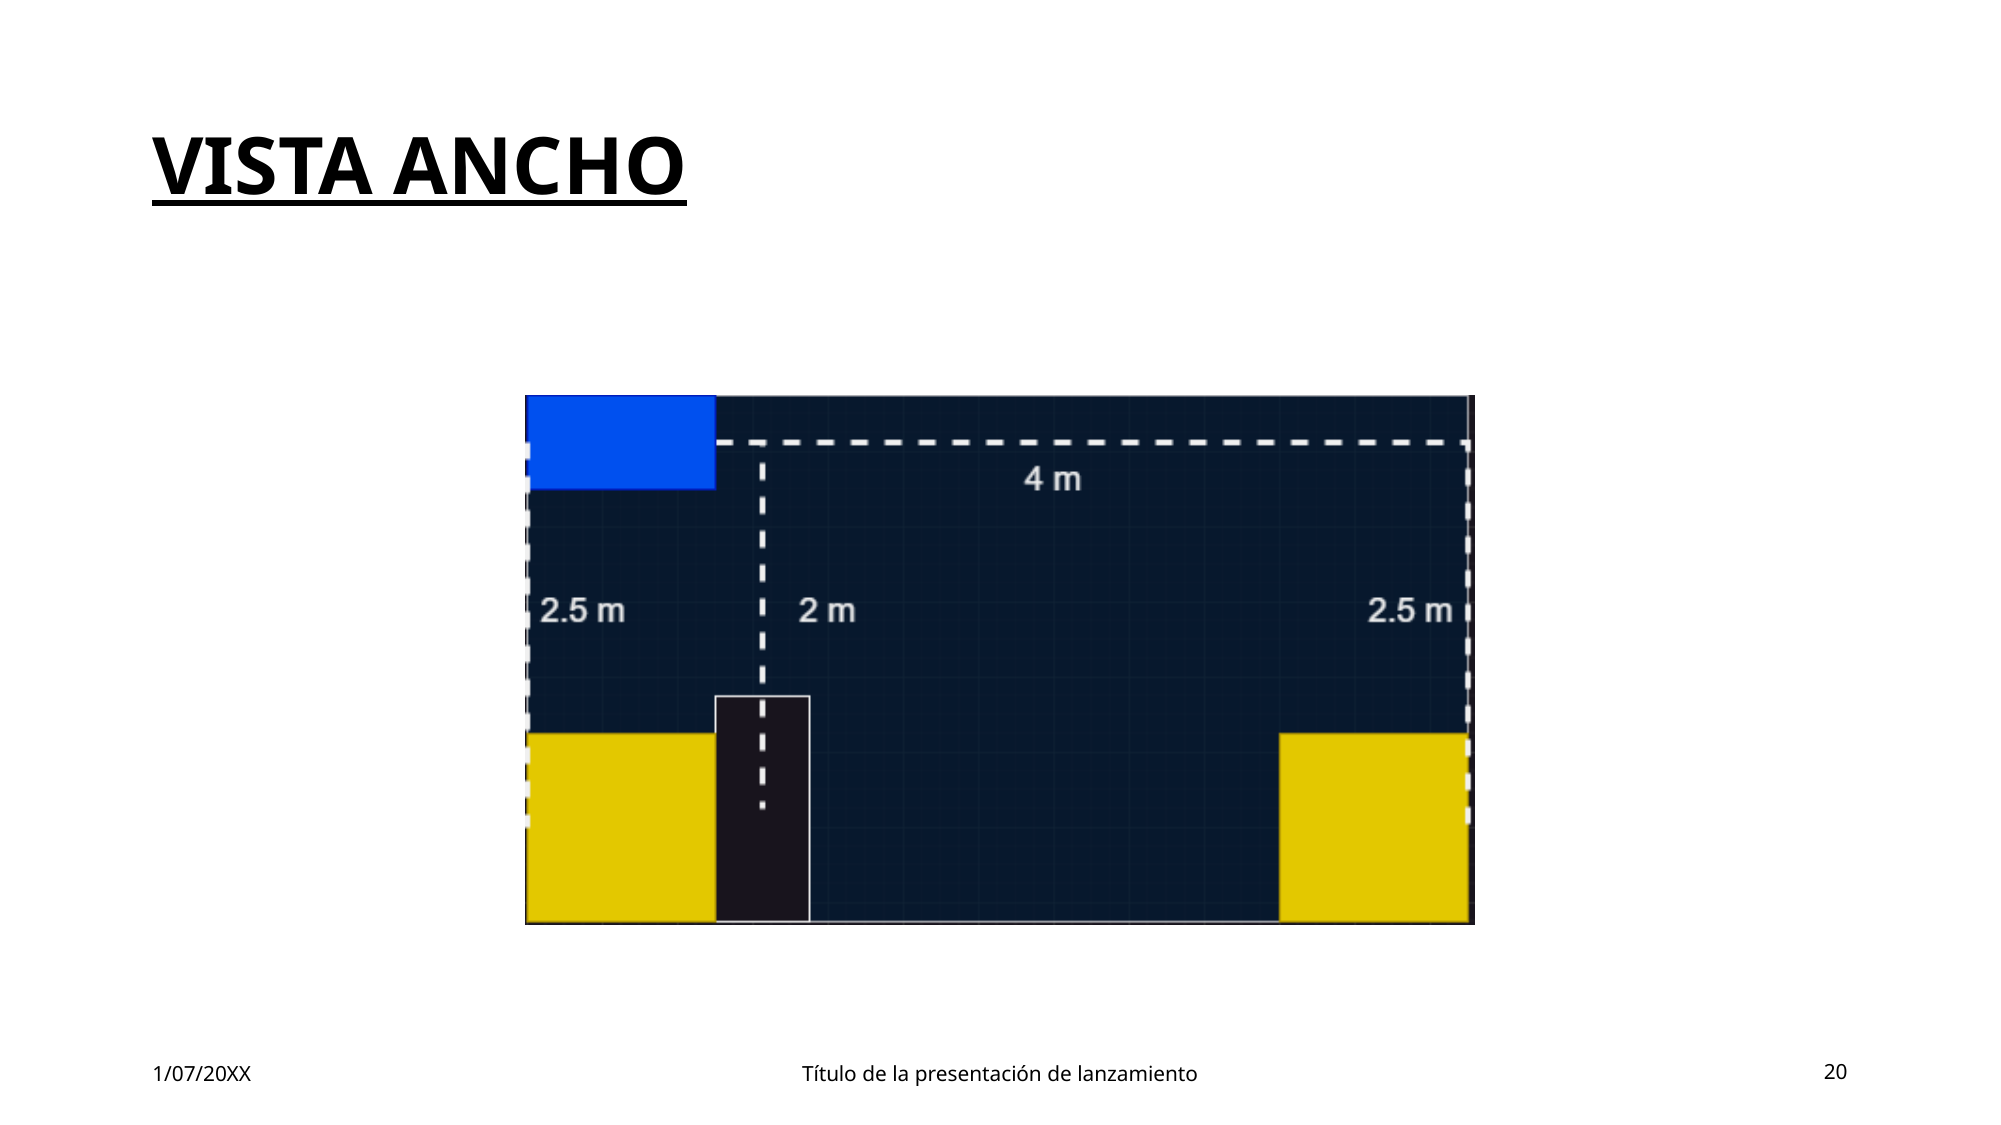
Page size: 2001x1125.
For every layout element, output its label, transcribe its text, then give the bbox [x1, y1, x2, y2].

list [525, 395, 1475, 925]
slide_number 20 [1412, 1042, 1863, 1103]
title Vista Ancho [137, 59, 1863, 278]
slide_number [137, 1042, 588, 1103]
footer Título de la presentación de lanzamiento [662, 1042, 1338, 1103]
